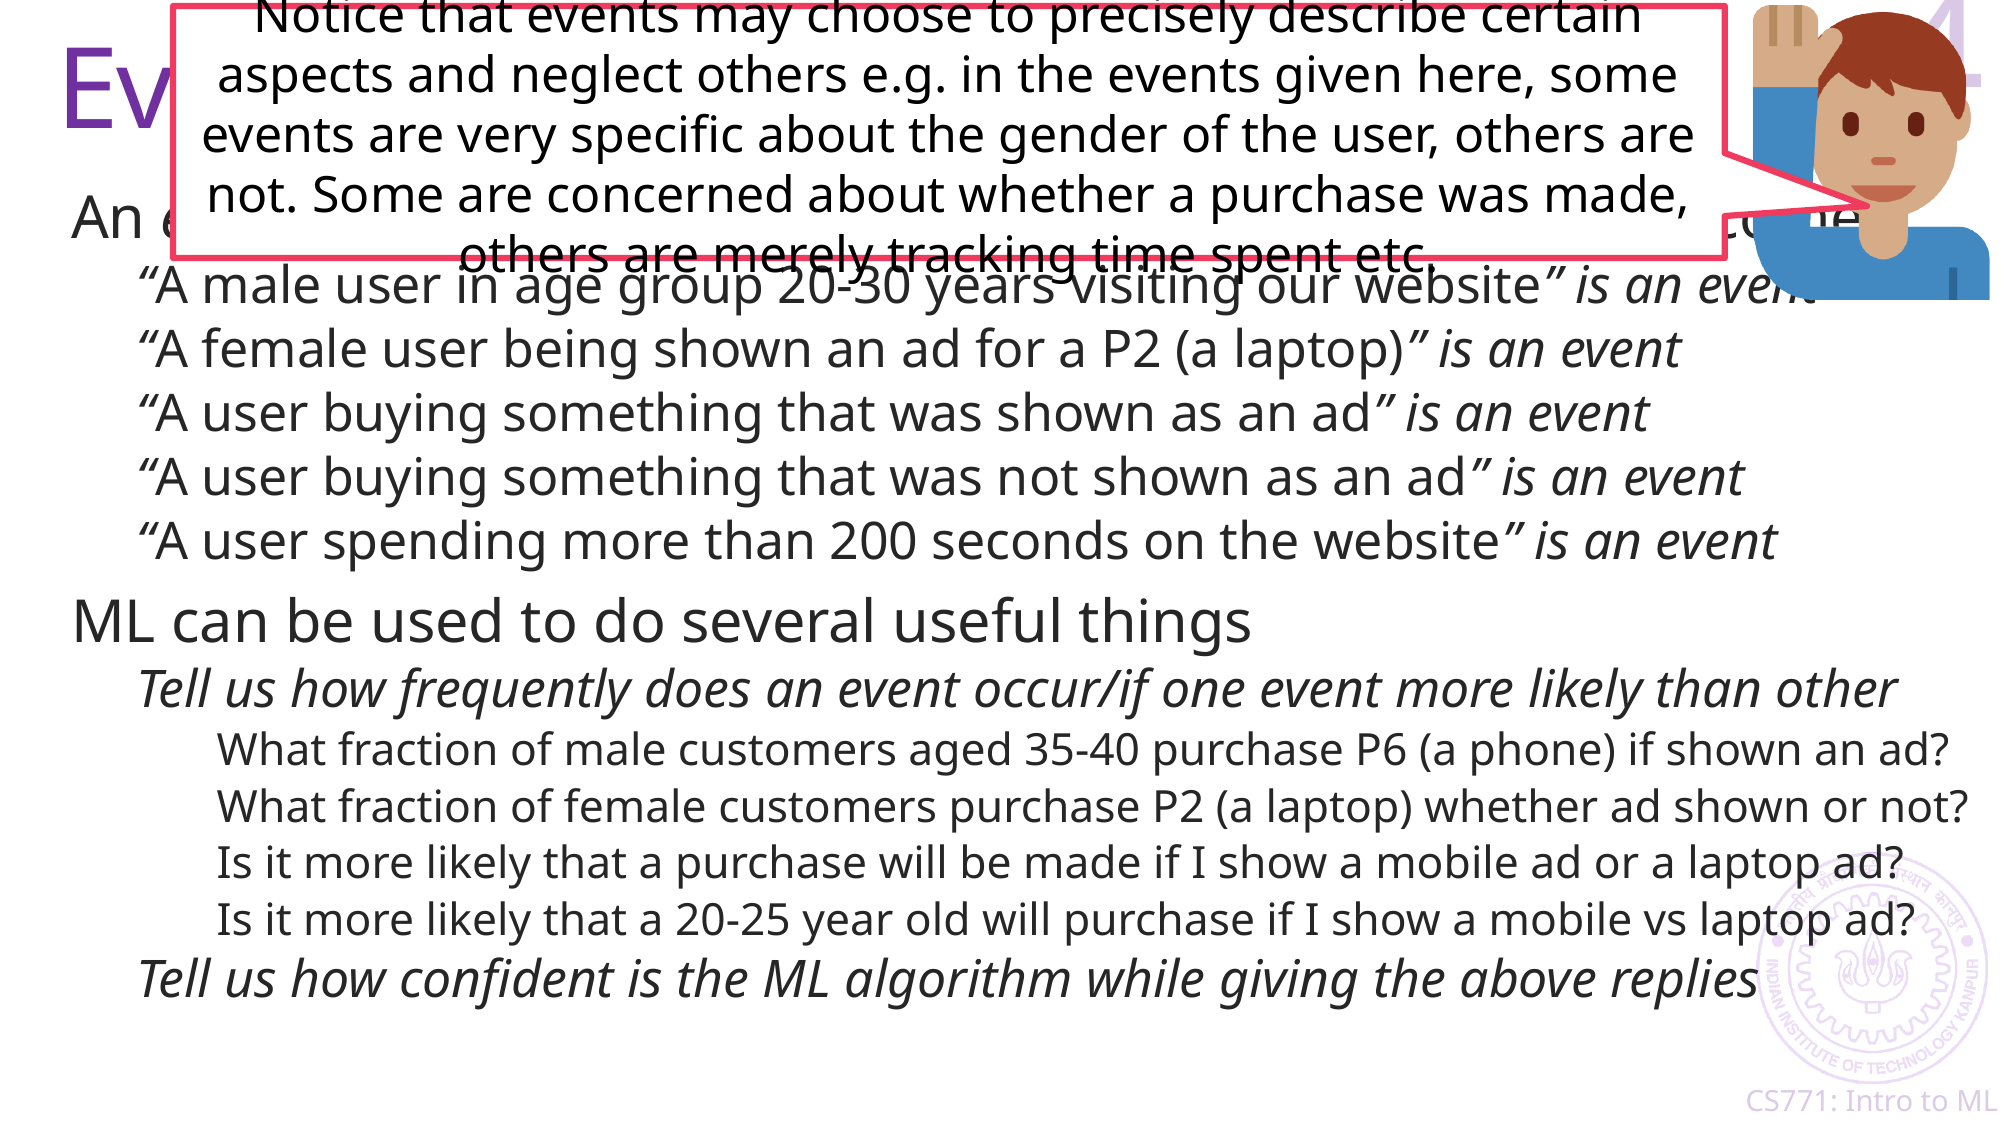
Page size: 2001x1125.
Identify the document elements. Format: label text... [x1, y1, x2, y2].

list An event is simply a description of useful facts about an outcome “A male user in age group 20-30 years visiting our website” is an event “A female user being shown an ad for a P2 (a laptop)” is an event “A user buying something that was shown as an ad” is an event “A user buying something that was not shown as an ad” is an event “A user spending more than 200 seconds on the website” is an event ML can be used to do several useful things Tell us how frequently does an event occur/if one event more likely than other What fraction of male customers aged 35-40 purchase P6 (a phone) if shown an ad? What fraction of female customers purchase P2 (a laptop) whether ad shown or not? Is it more likely that a purchase will be made if I show a mobile ad or a laptop ad? Is it more likely that a 20-25 year old will purchase if I show a mobile vs laptop ad? Tell us how confident is the ML algorithm while giving the above replies [41, 182, 2000, 1125]
picture [1724, 5, 2000, 300]
text_box Notice that events may choose to precisely describe certain aspects and neglect others e.g. in the events given here, some events are very specific about the gender of the user, others are not. Some are concerned about whether a purchase was made, others are merely tracking time spent etc. [172, 4, 1725, 260]
title Events [41, 5, 172, 182]
